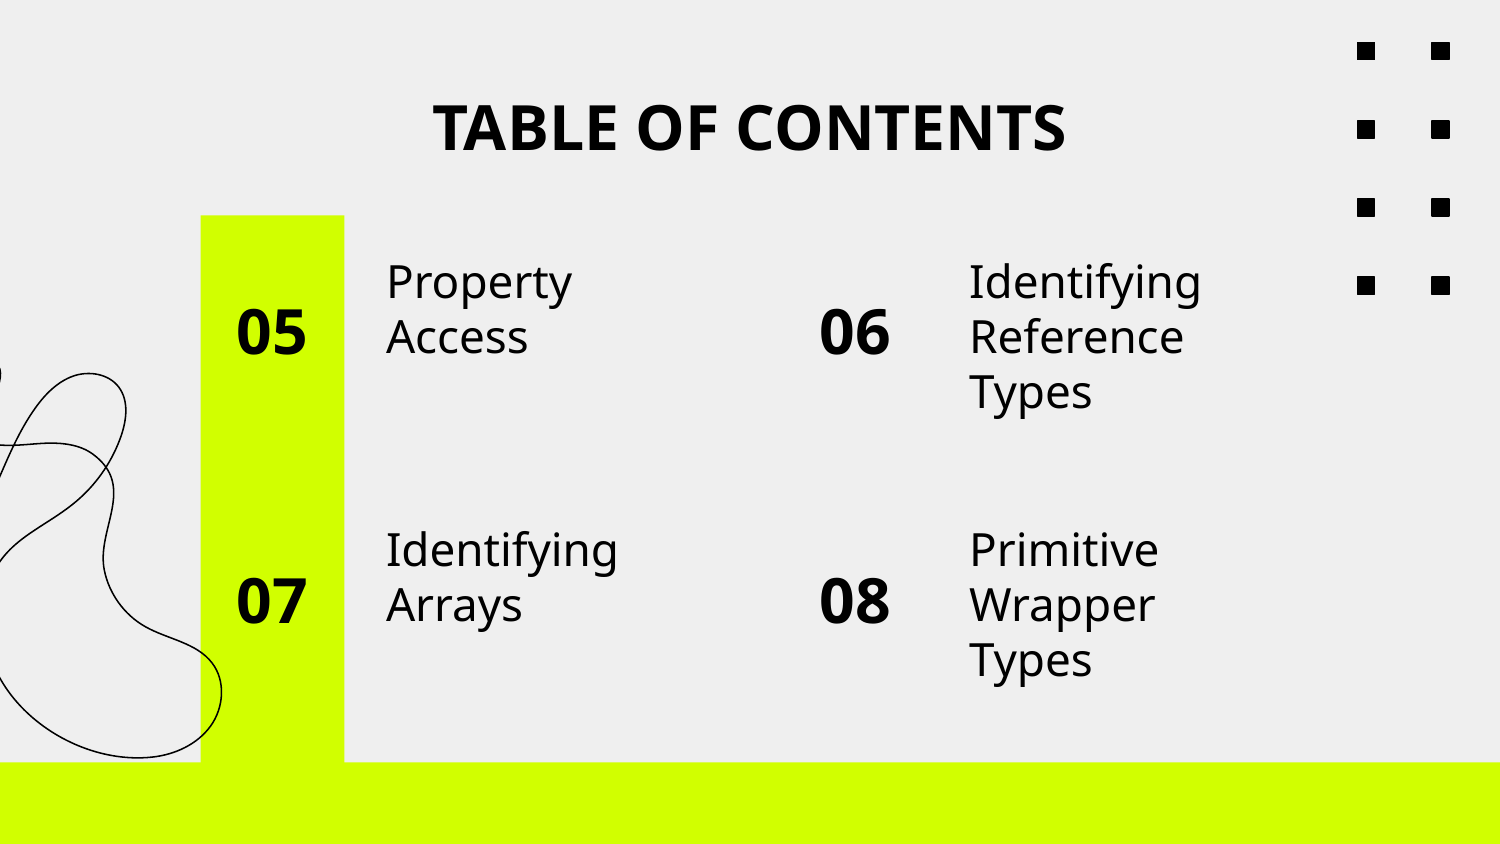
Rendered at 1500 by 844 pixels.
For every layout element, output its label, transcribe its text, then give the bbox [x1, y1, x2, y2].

subtitle Identifying Arrays [352, 505, 726, 640]
subtitle Primitive Wrapper Types [935, 505, 1309, 640]
title 05 [191, 295, 354, 364]
subtitle Property Access [352, 237, 726, 372]
subtitle Identifying Reference Types [935, 237, 1405, 372]
title 08 [773, 564, 937, 632]
title 06 [773, 295, 937, 364]
title TABLE OF CONTENTS [116, 72, 1383, 167]
title 07 [191, 564, 354, 632]
